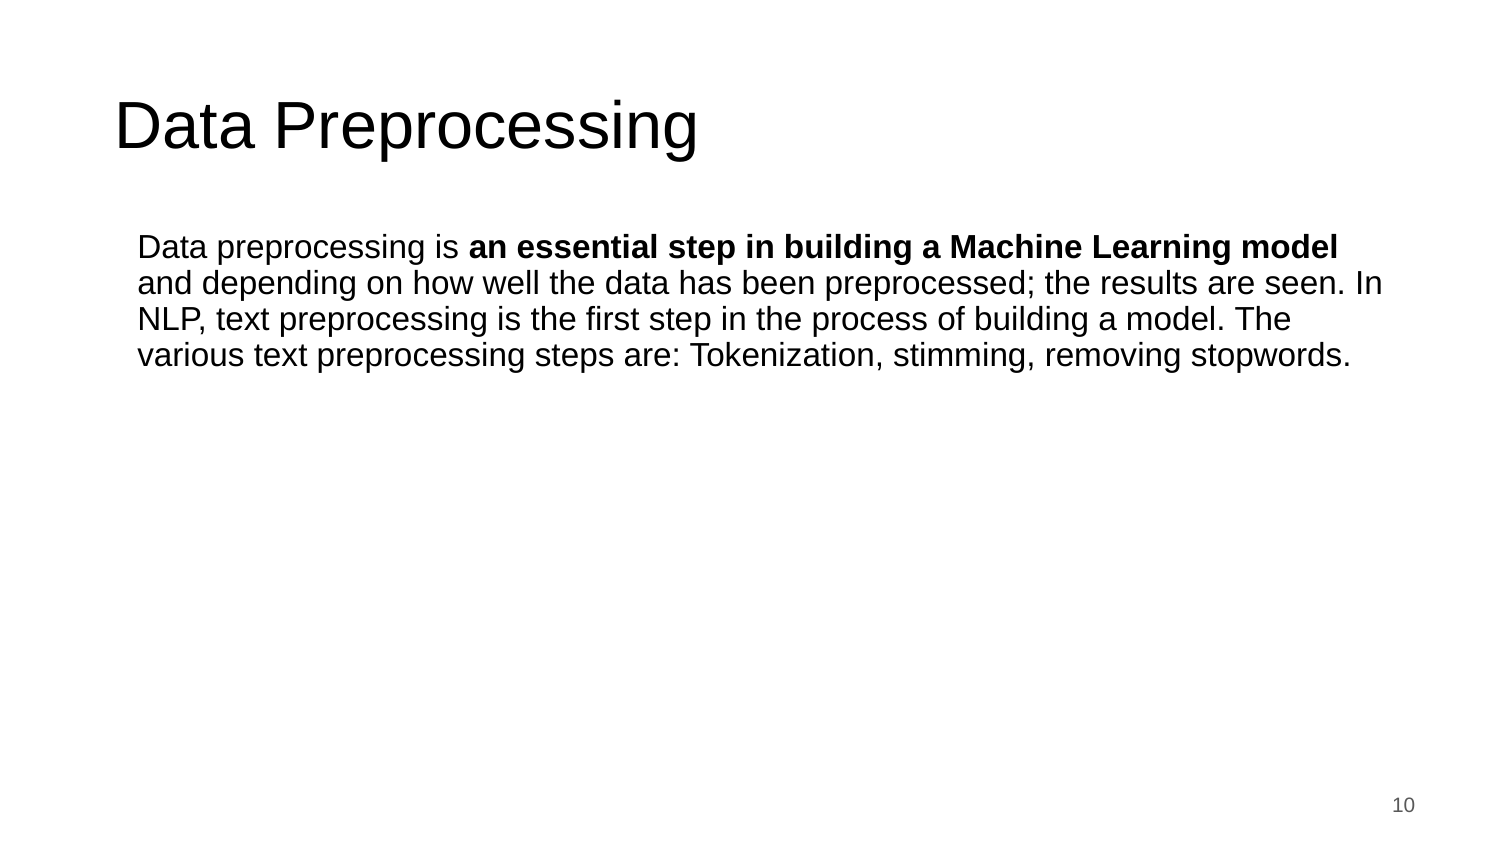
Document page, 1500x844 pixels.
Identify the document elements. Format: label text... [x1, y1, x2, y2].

title Data Preprocessing [103, 44, 1397, 208]
slide_number 10 [1088, 782, 1427, 827]
list Data preprocessing is an essential step in building a Machine Learning model and depending on how well the data has been preprocessed; the results are seen. In NLP, text preprocessing is the first step in the process of building a model. The various text preprocessing steps are: Tokenization, stimming, removing stopwords. [103, 224, 1397, 760]
